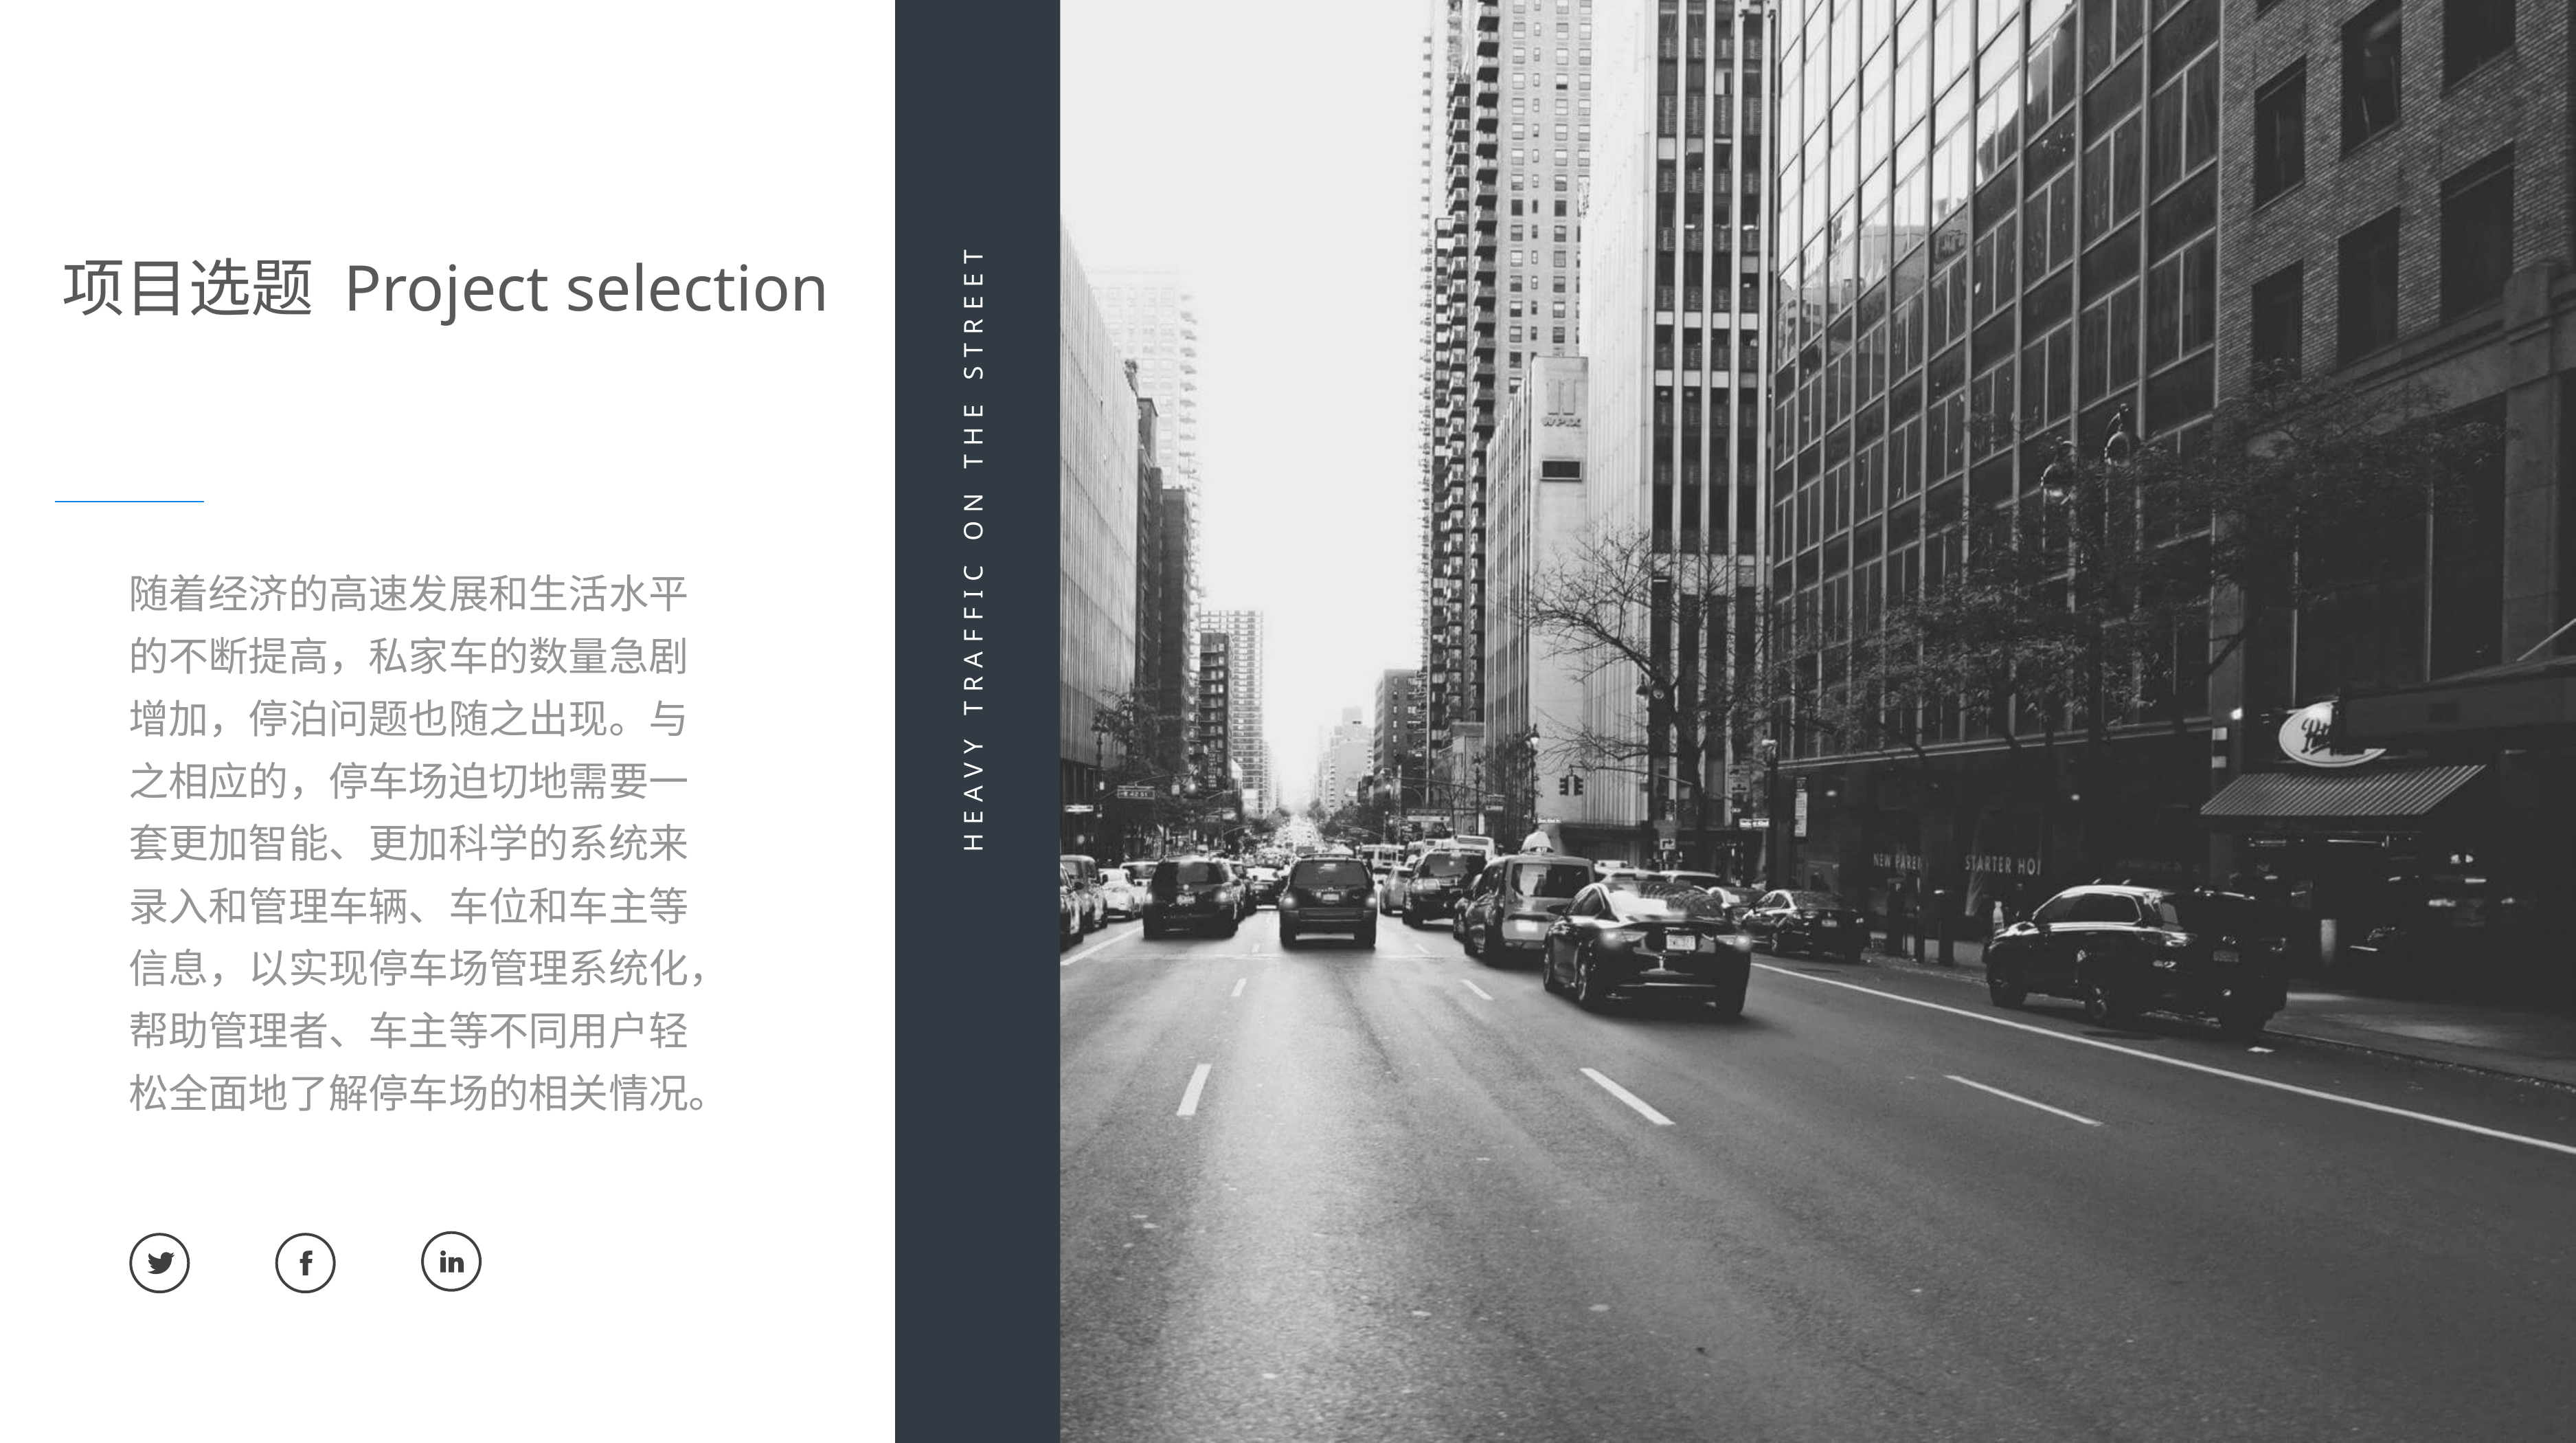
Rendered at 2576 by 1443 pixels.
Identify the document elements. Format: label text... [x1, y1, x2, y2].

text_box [895, 0, 1061, 1443]
text_box [421, 1231, 482, 1292]
text_box 项目选题 Project selection [54, 210, 895, 339]
text_box [129, 1233, 190, 1294]
picture [1061, 0, 2576, 1443]
text_box [275, 1233, 336, 1294]
text_box 随着经济的高速发展和生活水平的不断提高，私家车的数量急剧增加，停泊问题也随之出现。与之相应的，停车场迫切地需要一套更加智能、更加科学的系统来录入和管理车辆、车位和车主等信息，以实现停车场管理系统化，帮助管理者、车主等不同用户轻松全面地了解停车场的相关情况。 [118, 548, 728, 1121]
